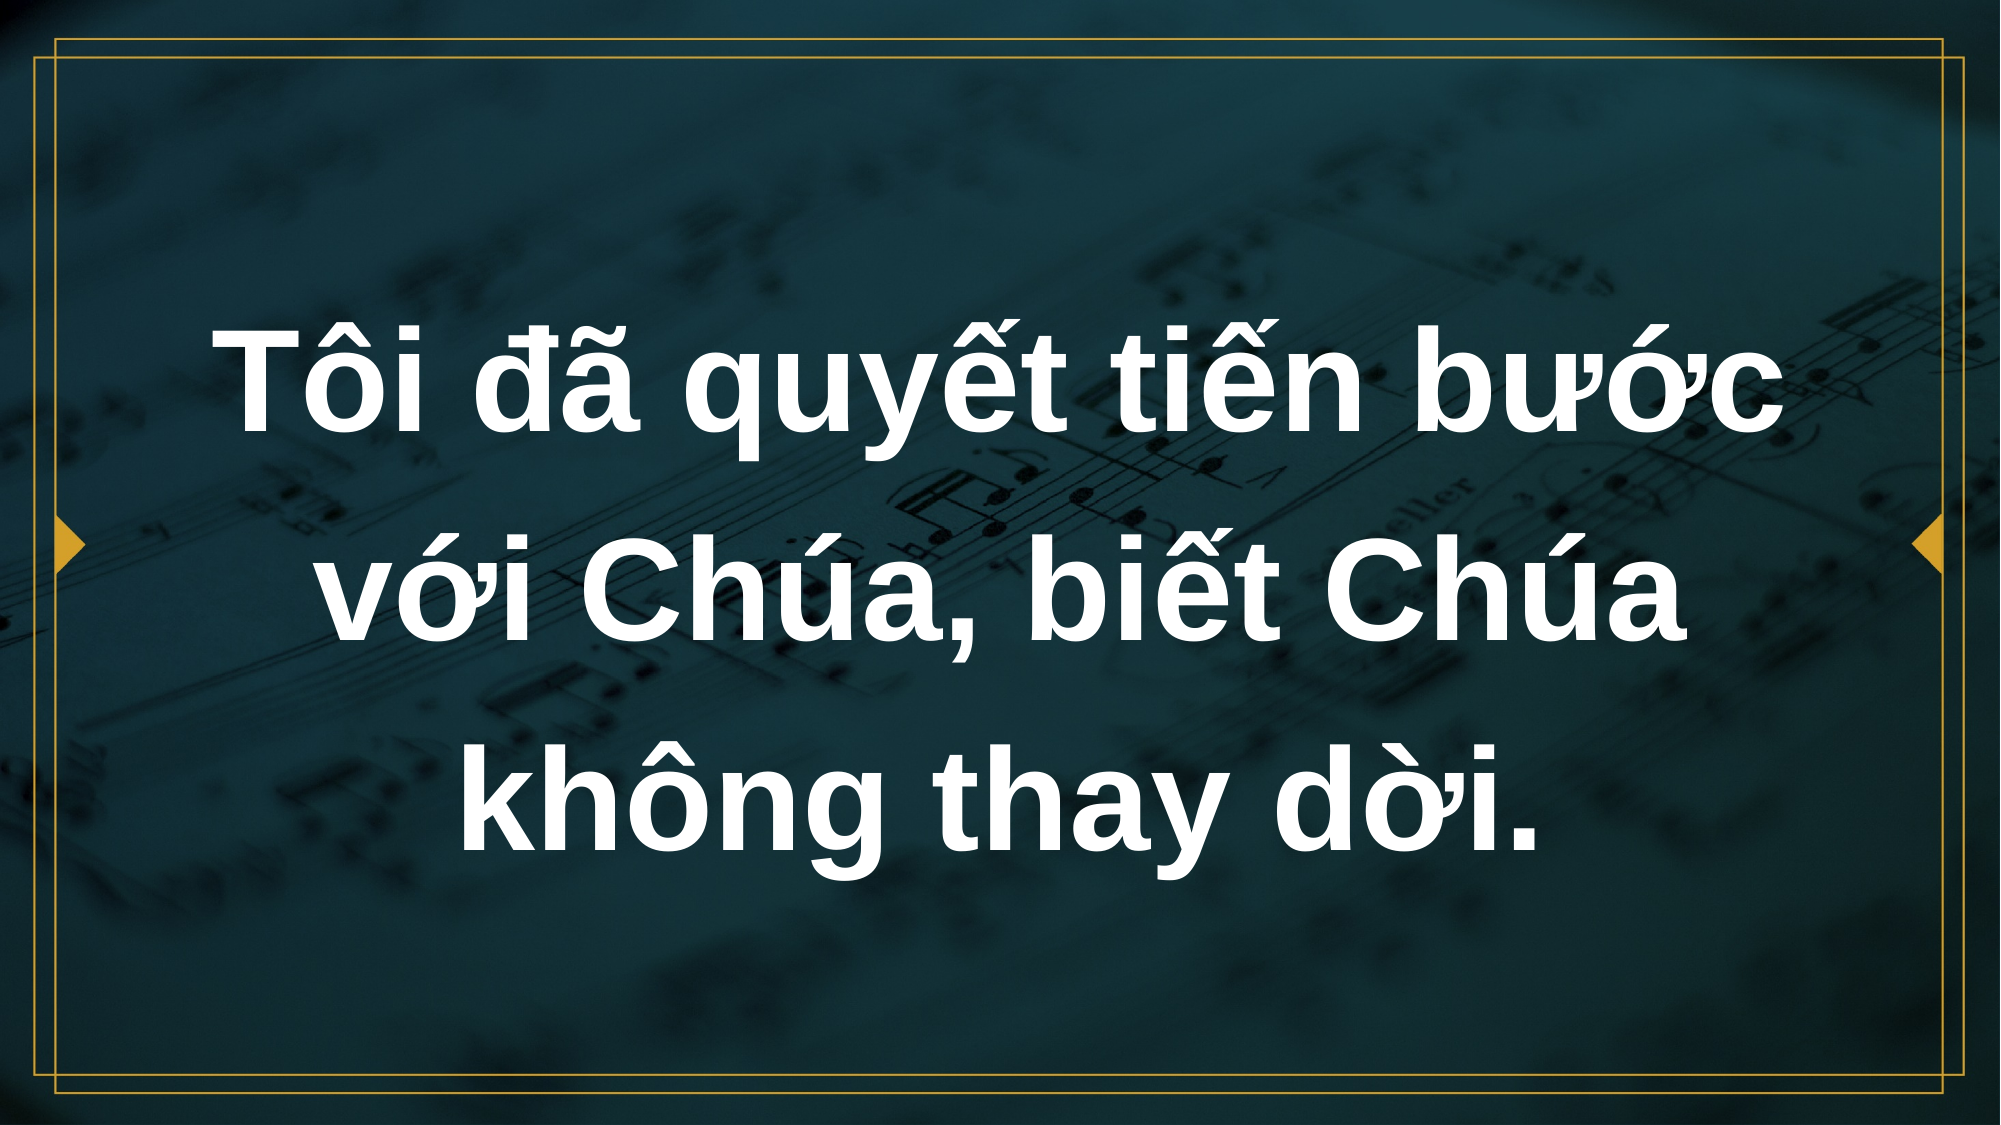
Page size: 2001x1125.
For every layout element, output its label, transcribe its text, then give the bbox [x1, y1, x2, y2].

title Tôi đã quyết tiến bước với Chúa, biết Chúa không thay dời. [55, 53, 1945, 1077]
picture [0, 0, 2000, 1125]
